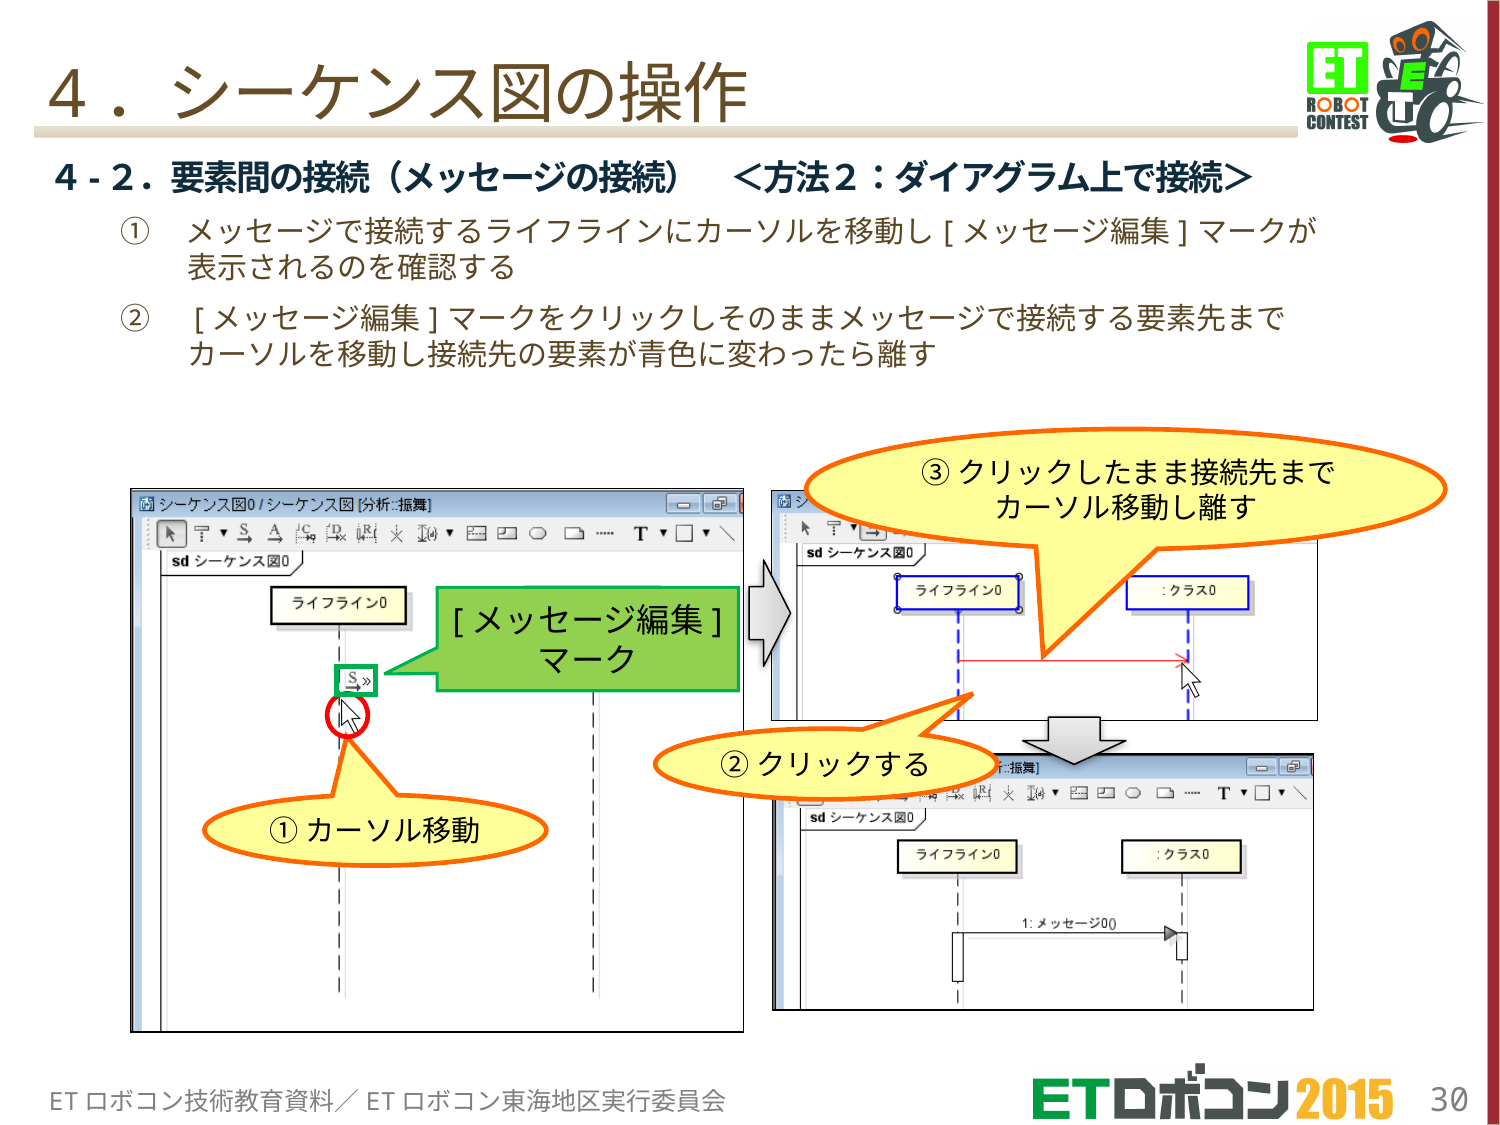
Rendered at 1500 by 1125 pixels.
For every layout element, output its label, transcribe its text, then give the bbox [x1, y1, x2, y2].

list ４-２．要素間の接続（メッセージの接続） ＜方法２：ダイアグラム上で接続＞ ① メッセージで接続するライフラインにカーソルを移動し[メッセージ編集]マークが 表示されるのを確認する ② [メッセージ編集]マークをクリックしそのままメッセージで接続する要素先まで カーソルを移動し接続先の要素が青色に変わったら離す [33, 147, 1388, 407]
picture [1029, 1060, 1405, 1125]
picture [772, 754, 1313, 1010]
text_box [1021, 729, 1127, 753]
text_box ③クリックしたまま接続先まで カーソル移動し離す [806, 428, 1446, 537]
footer ETロボコン技術教育資料／ETロボコン東海地区実行委員会 [33, 1063, 750, 1124]
text_box ②クリックする [748, 729, 989, 798]
title 4．シーケンス図の操作 [33, 30, 1396, 139]
picture [1307, 21, 1484, 143]
picture [130, 488, 744, 1032]
text_box [748, 559, 765, 668]
picture [771, 489, 1318, 721]
slide_number 30 [1395, 1067, 1485, 1124]
